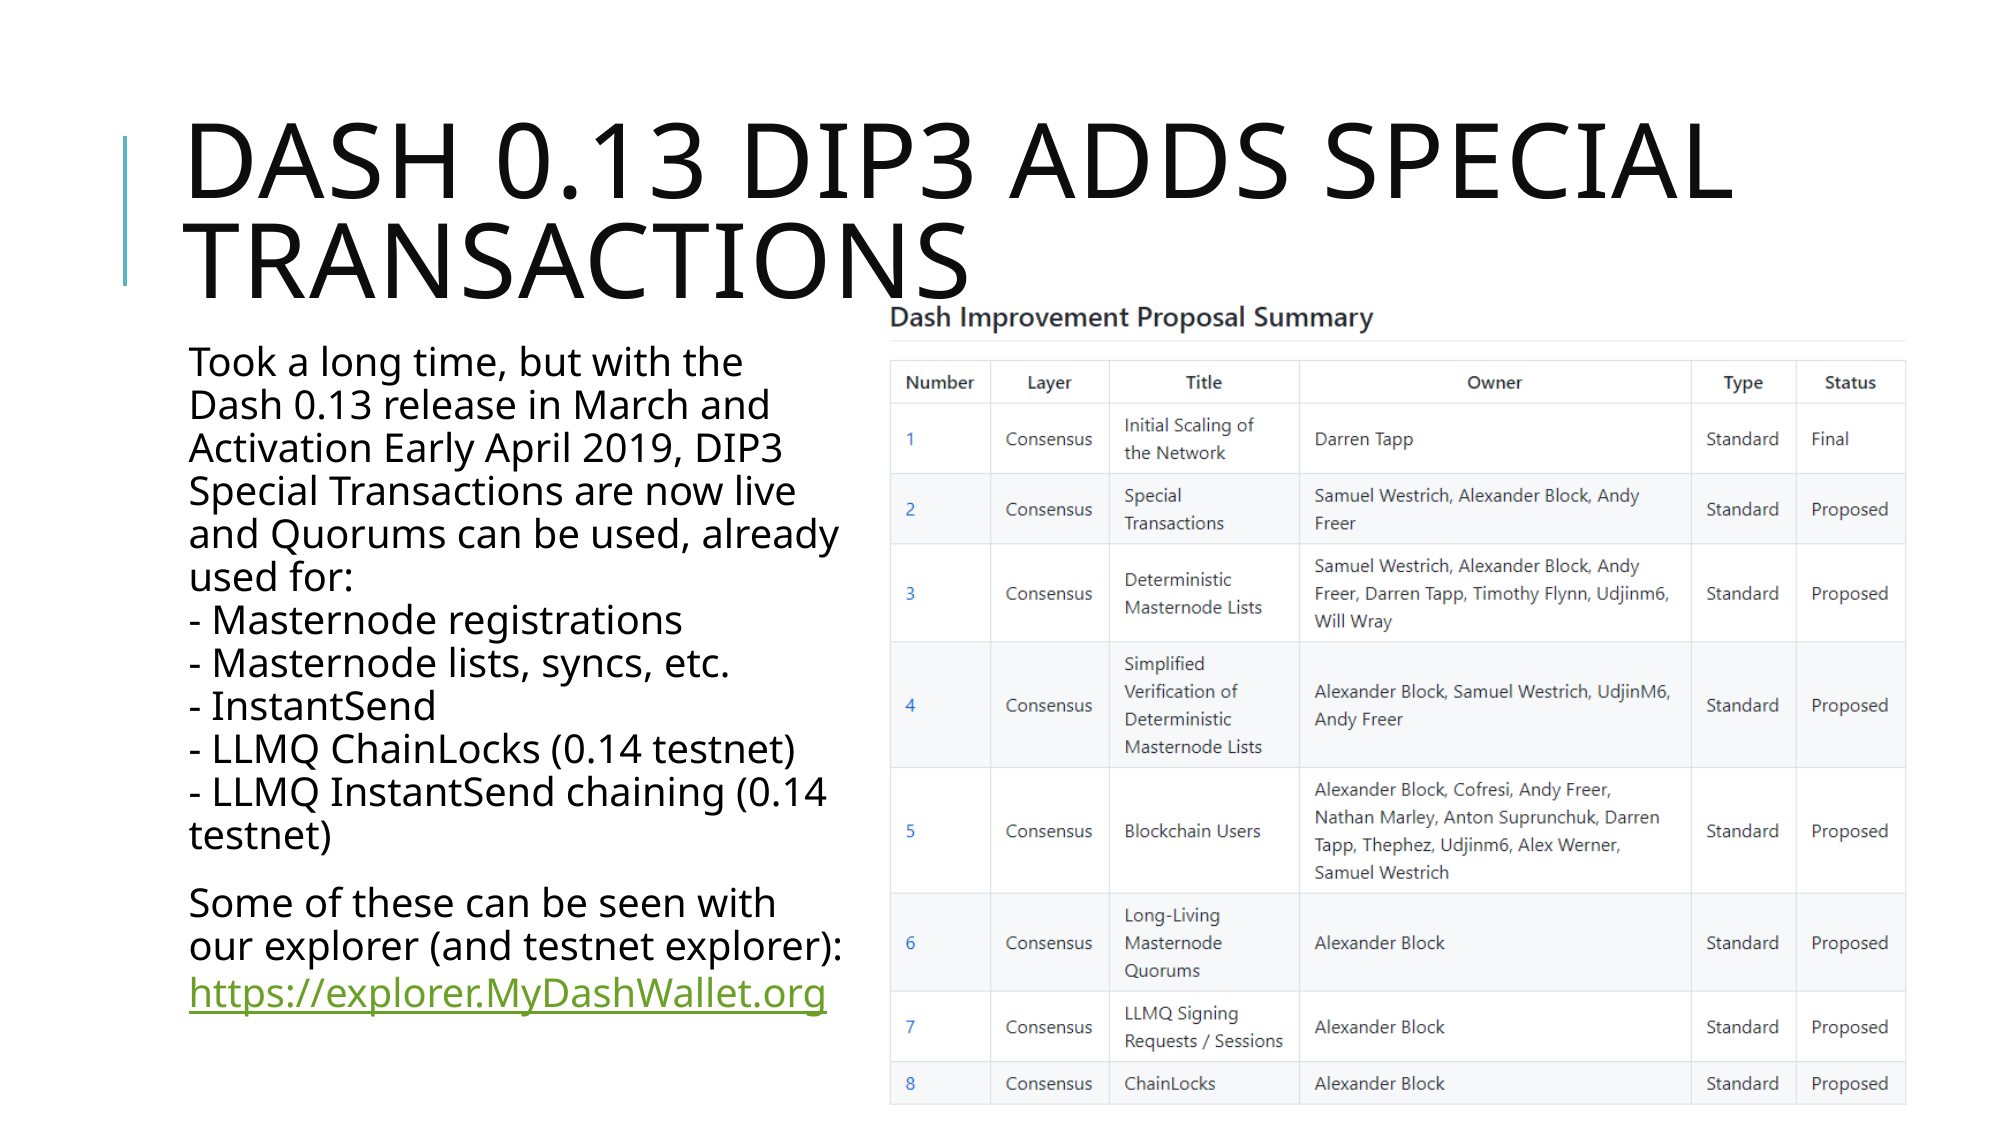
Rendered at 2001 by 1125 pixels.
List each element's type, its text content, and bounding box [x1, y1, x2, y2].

list Took a long time, but with the Dash 0.13 release in March and Activation Early April 2019, DIP3 Special Transactions are now live and Quorums can be used, already used for: - Masternode registrations - Masternode lists, syncs, etc. - InstantSend - LLMQ ChainLocks (0.14 testnet) - LLMQ InstantSend chaining (0.14 testnet) Some of these can be seen with our explorer (and testnet explorer): https://explorer.MyDashWallet.org [168, 335, 856, 1057]
title DASh 0.13 DIP3 adds Special Transactions [168, 96, 1763, 342]
picture [868, 300, 1926, 1106]
